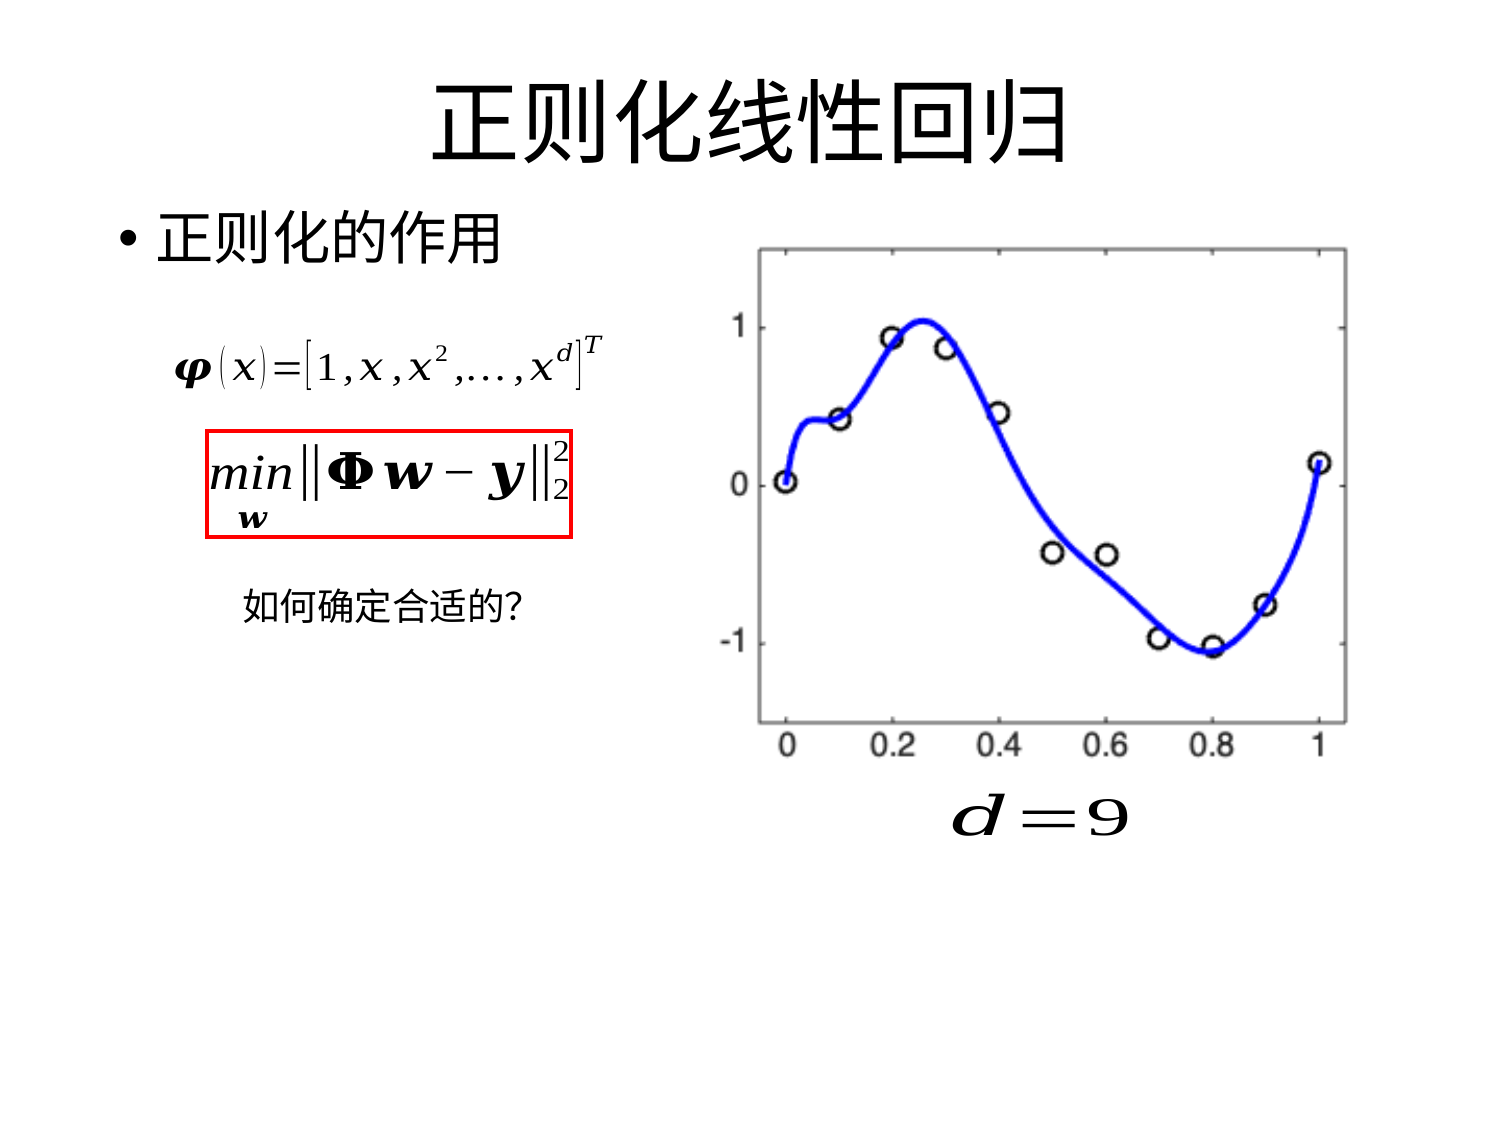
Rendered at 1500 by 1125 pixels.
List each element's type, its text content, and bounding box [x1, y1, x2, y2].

list 正则化的作用 [103, 201, 1397, 283]
title 正则化线性回归 [103, 18, 1397, 201]
picture [662, 206, 1417, 788]
